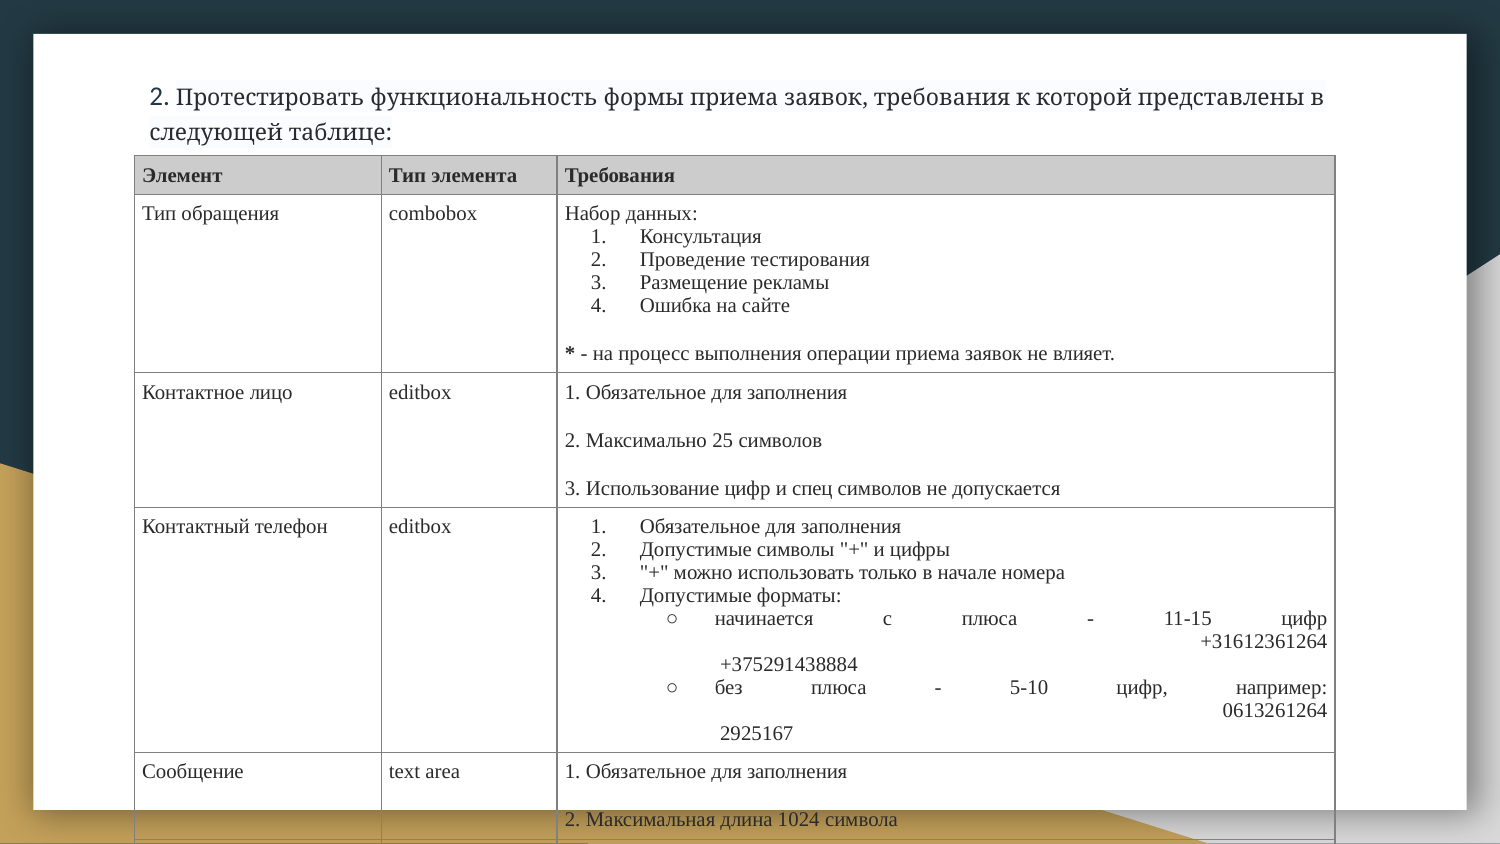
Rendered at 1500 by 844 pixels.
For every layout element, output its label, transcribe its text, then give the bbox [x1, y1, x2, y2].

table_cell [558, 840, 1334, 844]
table_cell button [382, 840, 556, 844]
list 2. Протестировать функциональность формы приема заявок, требования к которой представлены в следующей таблице: [134, 60, 1366, 681]
table_cell Тип обращения [135, 195, 381, 372]
table_cell Обязательное для заполнения Допустимые символы "+" и цифры "+" можно использовать только в начале номера Допустимые форматы: начинается с плюса - 11-15 цифр +31612361264 +375291438884 без плюса - 5-10 цифр, например: 0613261264 2925167 [558, 508, 1334, 752]
table_cell Отправить [135, 840, 381, 844]
table_cell Контактное лицо [135, 373, 381, 507]
table_header Тип элемента [382, 156, 556, 194]
table_cell text area [382, 753, 556, 839]
table_cell 1. Обязательное для заполнения 2. Максимально 25 символов 3. Использование цифр и спец символов не допускается [558, 373, 1334, 507]
table_header Элемент [135, 156, 381, 194]
table_cell combobox [382, 195, 556, 372]
table_cell editbox [382, 373, 556, 507]
table_cell Набор данных: Консультация Проведение тестирования Размещение рекламы Ошибка на сайте * - на процесс выполнения операции приема заявок не влияет. [558, 195, 1334, 372]
table_cell editbox [382, 508, 556, 752]
table_cell Контактный телефон [135, 508, 381, 752]
table_cell Сообщение [135, 753, 381, 839]
table_cell 1. Обязательное для заполнения 2. Максимальная длина 1024 символа [558, 753, 1334, 839]
table_header Требования [558, 156, 1334, 194]
